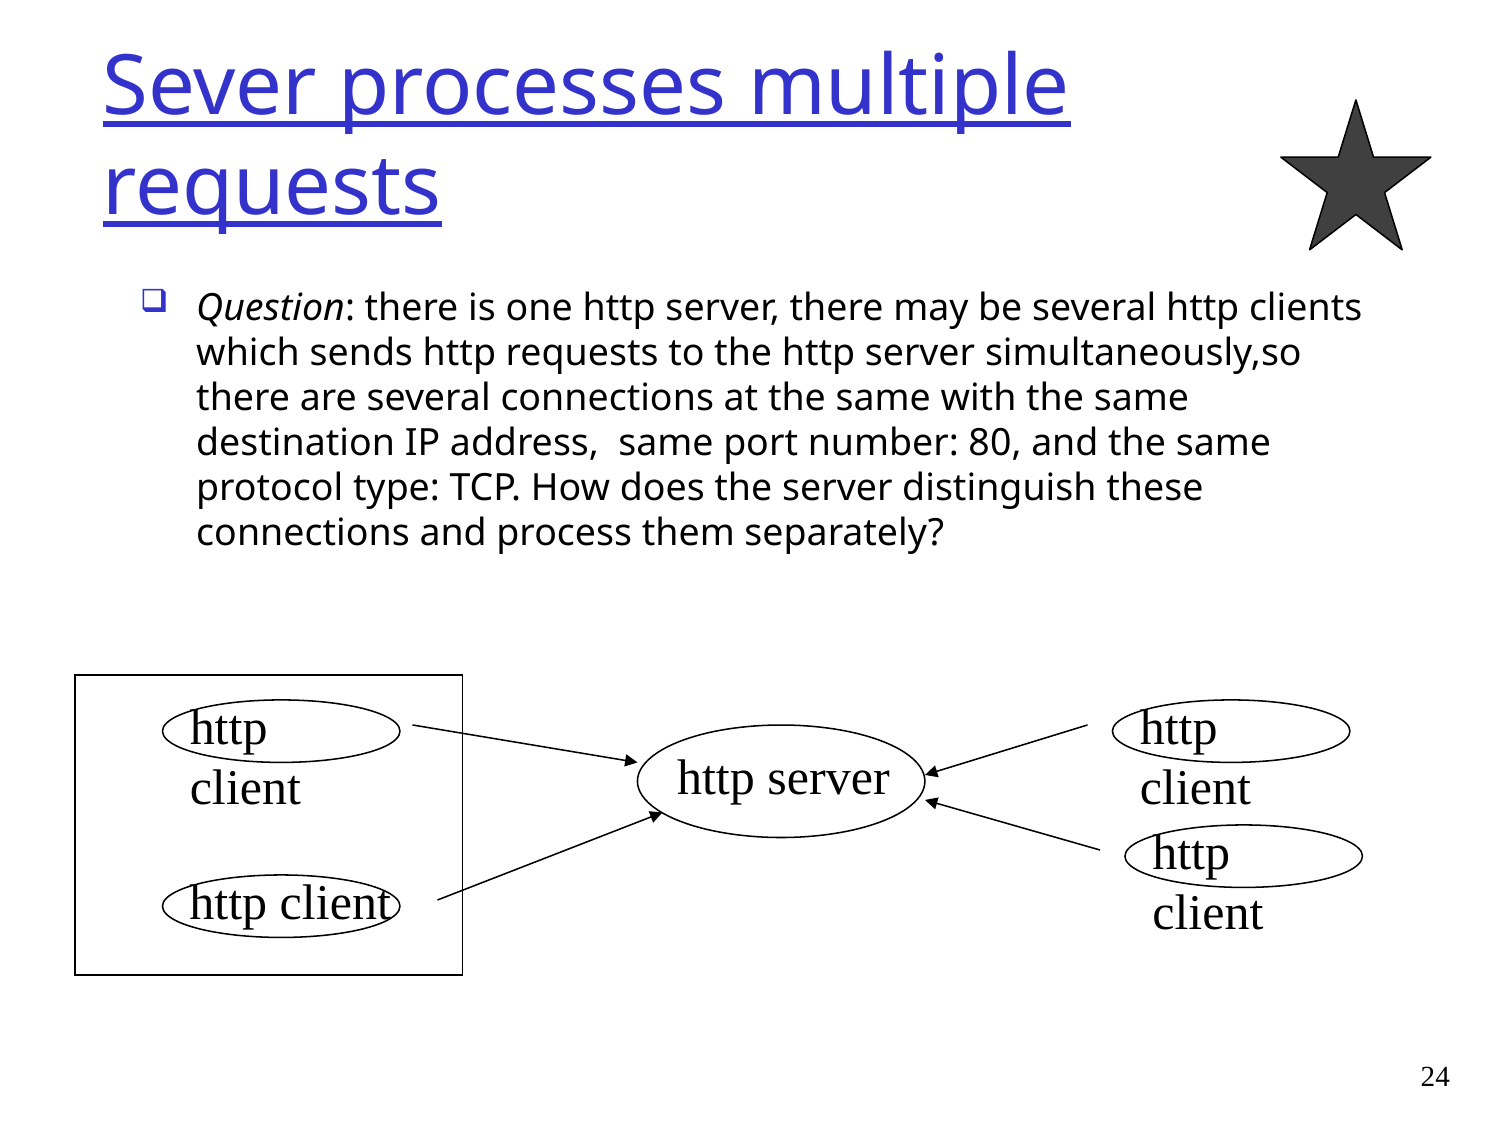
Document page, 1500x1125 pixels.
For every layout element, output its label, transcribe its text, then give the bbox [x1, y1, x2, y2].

title Sever processes multiple requests [87, 37, 1363, 225]
text_box [924, 724, 1088, 778]
text_box http client [1137, 812, 1369, 948]
text_box [1124, 842, 1137, 870]
text_box [1112, 717, 1125, 746]
text_box http server [662, 737, 905, 813]
slide_number 24 [1362, 1049, 1466, 1125]
text_box [74, 674, 463, 975]
text_box [1280, 99, 1431, 250]
text_box [463, 811, 663, 891]
text_box [692, 725, 870, 737]
text_box [924, 797, 1100, 851]
list Question: there is one http server, there may be several http clients which sends http requests to the http server simultaneously,so there are several connections at the same with the same destination IP address, same port number: 80, and the same protocol type: TCP. How does the server distinguish these connections and process them separately? [125, 275, 1400, 600]
text_box [463, 733, 638, 767]
text_box [663, 813, 900, 838]
text_box [637, 749, 662, 812]
text_box [905, 752, 925, 810]
text_box http client [1125, 687, 1356, 823]
